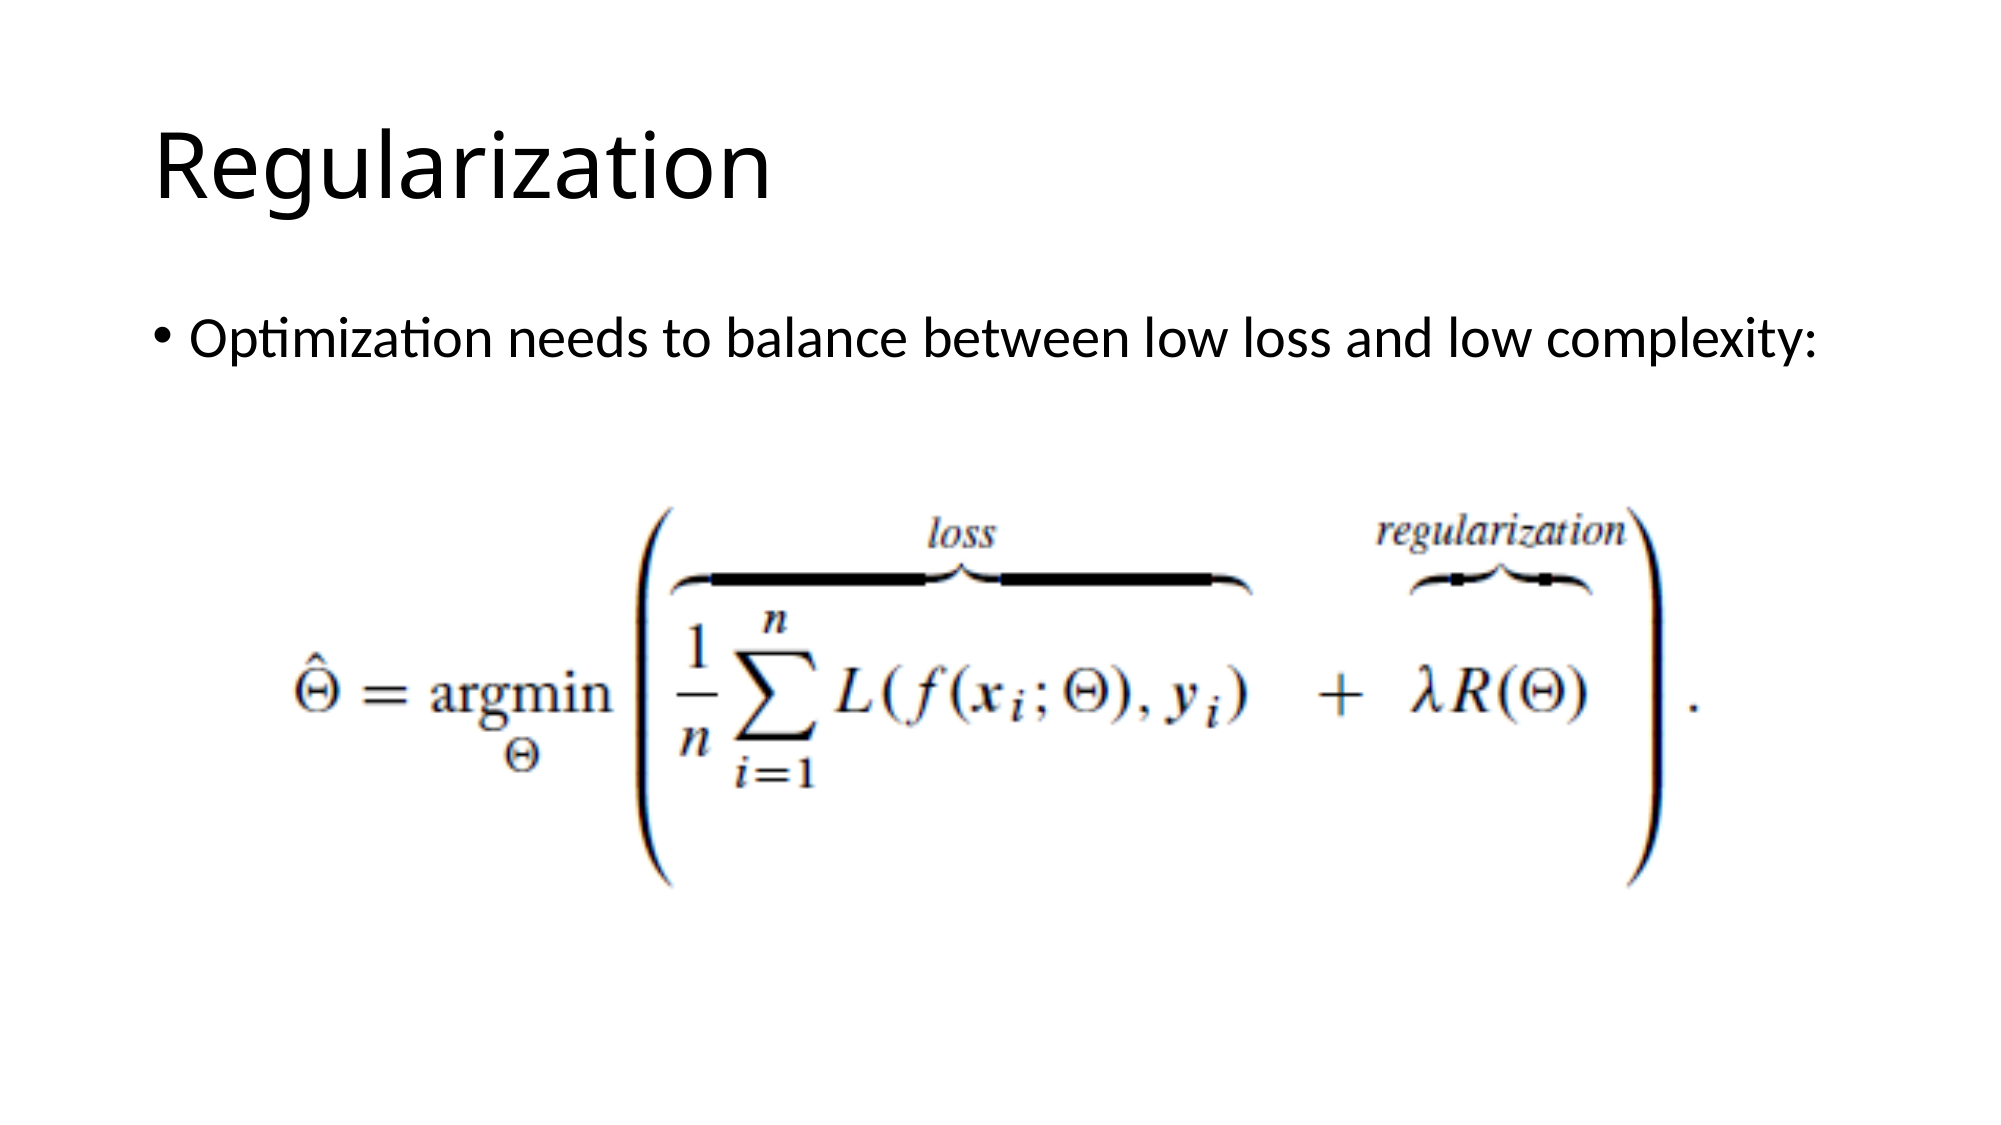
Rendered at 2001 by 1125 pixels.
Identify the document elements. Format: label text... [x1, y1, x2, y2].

title Regularization [137, 59, 1863, 278]
list Optimization needs to balance between low loss and low complexity: [137, 299, 1863, 1014]
picture [231, 489, 1769, 912]
